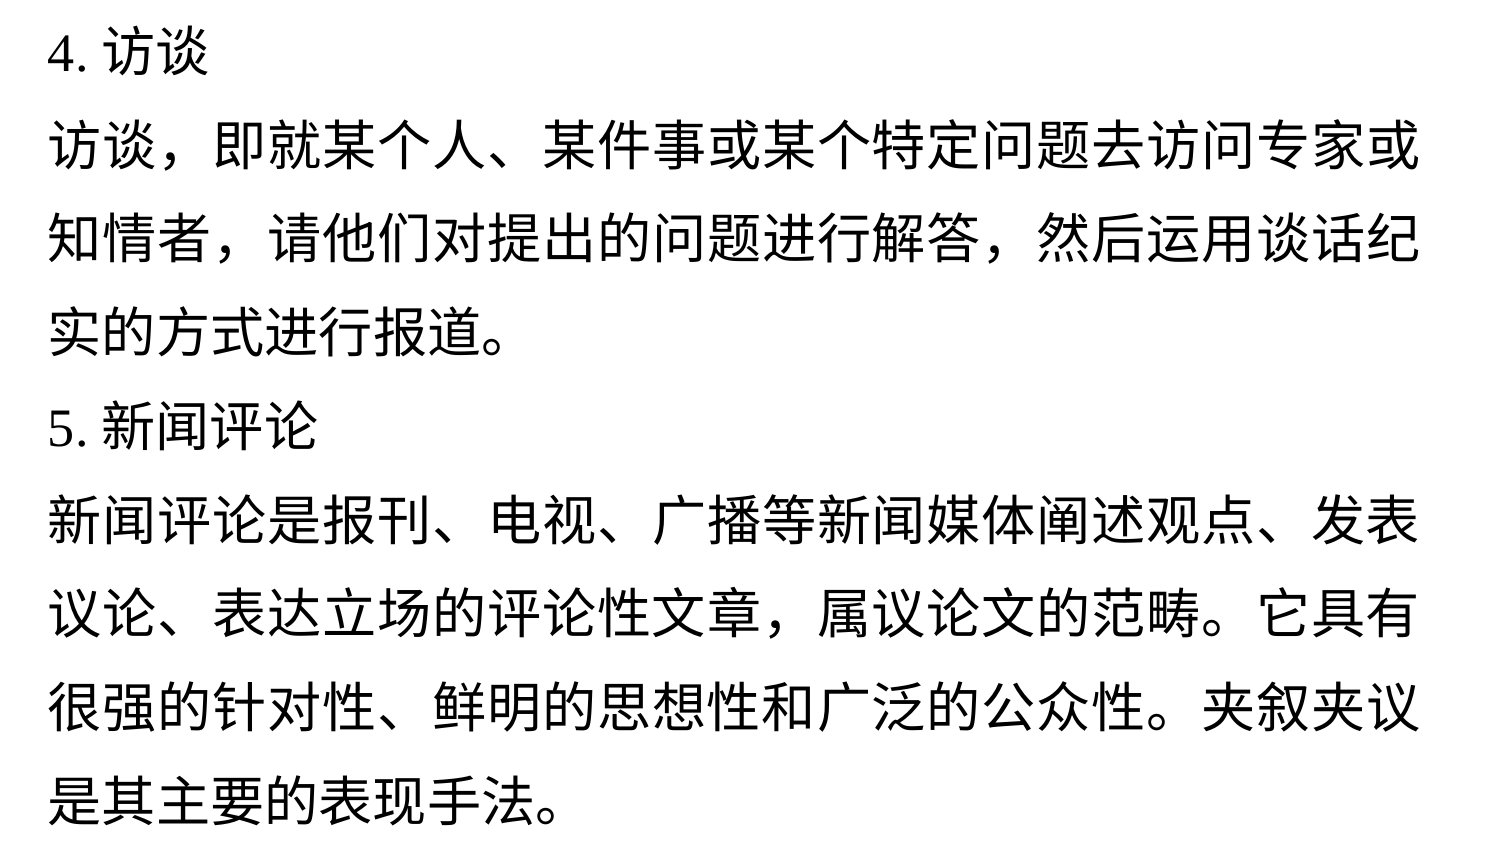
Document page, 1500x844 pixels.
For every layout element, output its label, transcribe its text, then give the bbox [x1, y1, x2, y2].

text_box 4.访谈 访谈，即就某个人、某件事或某个特定问题去访问专家或知情者，请他们对提出的问题进行解答，然后运用谈话纪实的方式进行报道。 5.新闻评论 新闻评论是报刊、电视、广播等新闻媒体阐述观点、发表议论、表达立场的评论性文章，属议论文的范畴。它具有很强的针对性、鲜明的思想性和广泛的公众性。夹叙夹议是其主要的表现手法。 [32, 0, 1435, 840]
